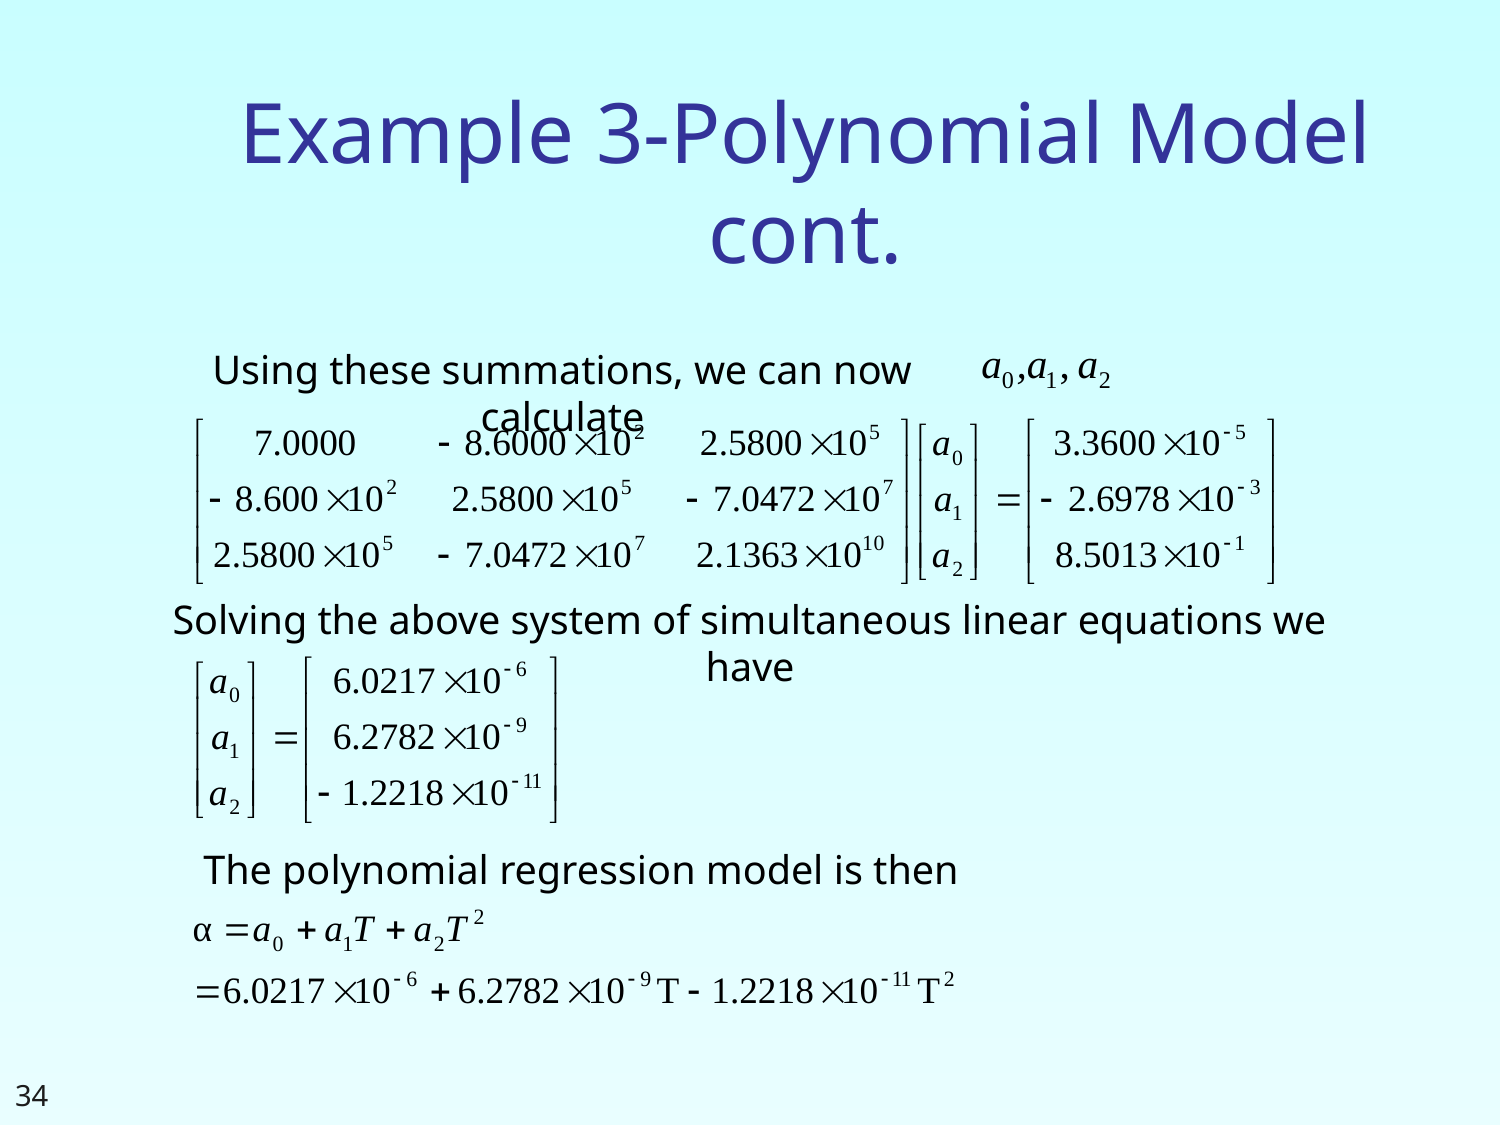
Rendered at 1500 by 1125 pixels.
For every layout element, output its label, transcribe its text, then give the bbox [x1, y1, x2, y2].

text_box Solving the above system of simultaneous linear equations we have [125, 587, 1375, 698]
text_box The polynomial regression model is then [112, 837, 1050, 900]
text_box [974, 337, 1120, 400]
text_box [187, 899, 963, 1013]
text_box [187, 412, 1288, 593]
title Example 3-Polynomial Model cont. [149, 99, 1462, 288]
text_box Using these summations, we can now calculate [125, 337, 974, 448]
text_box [187, 649, 572, 831]
slide_number 34 [0, 1049, 313, 1125]
